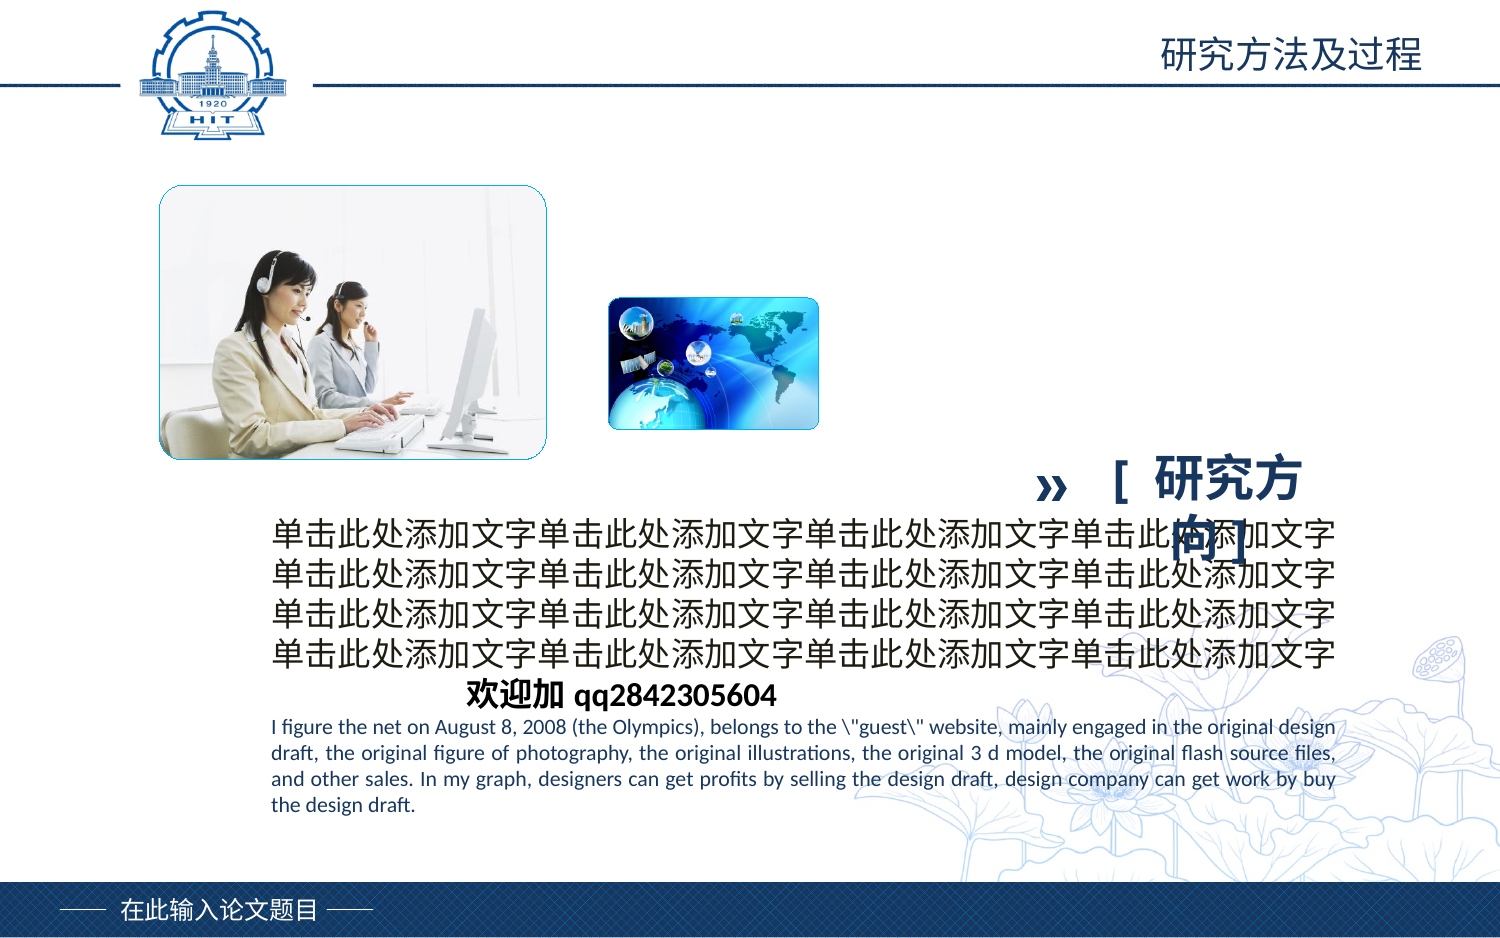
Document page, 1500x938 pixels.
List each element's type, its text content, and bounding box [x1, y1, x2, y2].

text_box [1034, 474, 1054, 504]
text_box [ 研究方向] [1058, 439, 1358, 575]
picture [0, 0, 1500, 882]
text_box [1049, 474, 1069, 504]
text_box I figure the net on August 8, 2008 (the Olympics), belongs to the \"guest\" website, mainly engaged in the original design draft, the original figure of photography, the original illustrations, the original 3 d model, the original flash source files, and other sales. In my graph, designers can get profits by selling the design draft, design company can get work by buy the design draft. [256, 705, 1353, 825]
text_box 研究方法及过程 [1120, 23, 1463, 84]
text_box 单击此处添加文字单击此处添加文字单击此处添加文字单击此处添加文字单击此处添加文字单击此处添加文字单击此处添加文字单击此处添加文字单击此处添加文字单击此处添加文字单击此处添加文字单击此处添加文字单击此处添加文字单击此处添加文字单击此处添加文字单击此处添加文字 欢迎加qq2842305604 [256, 505, 1353, 705]
